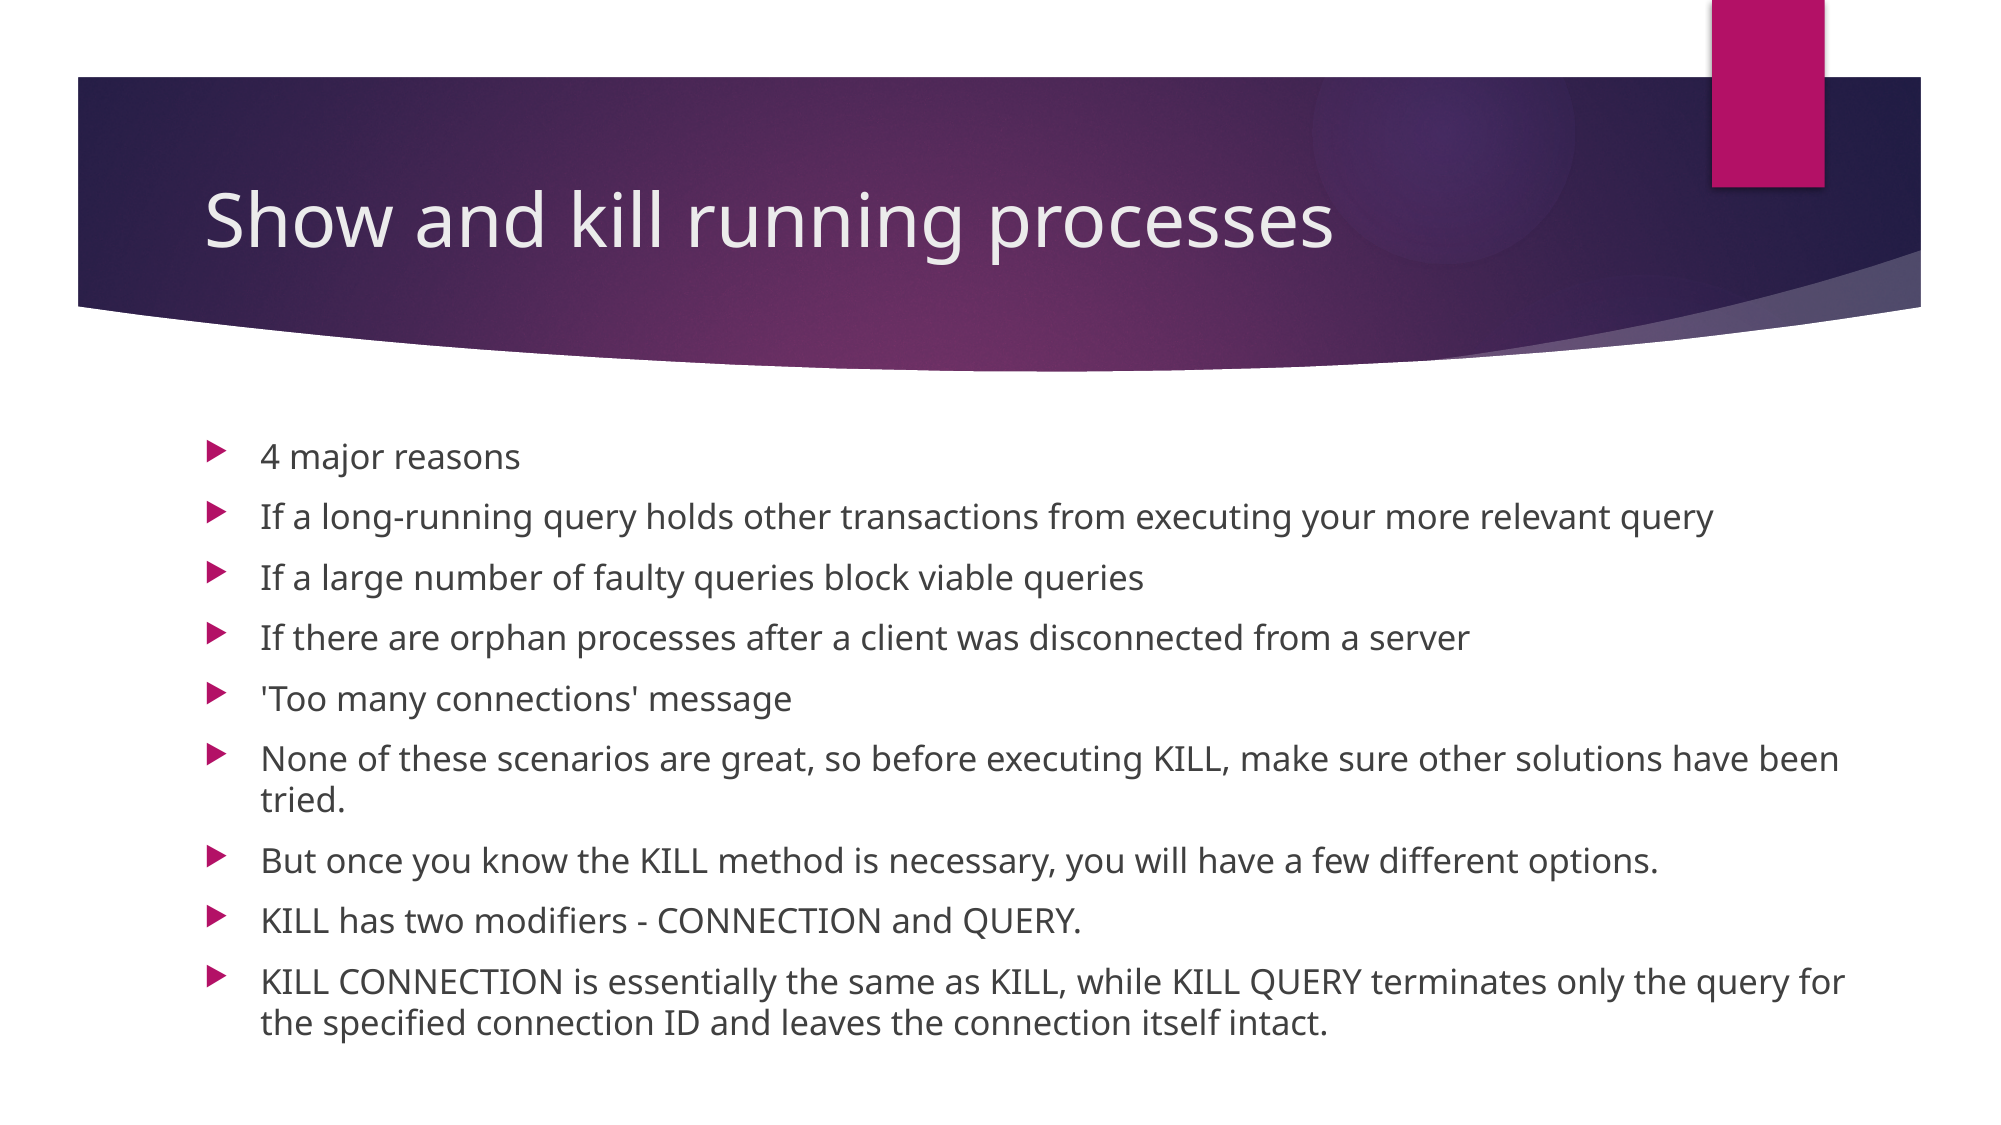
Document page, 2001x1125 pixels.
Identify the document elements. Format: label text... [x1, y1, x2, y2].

title Show and kill running processes [189, 159, 1627, 276]
list 4 major reasons If a long-running query holds other transactions from executing your more relevant query If a large number of faulty queries block viable queries If there are orphan processes after a client was disconnected from a server 'Too many connections' message None of these scenarios are great, so before executing KILL, make sure other solutions have been tried. But once you know the KILL method is necessary, you will have a few different options. KILL has two modifiers - CONNECTION and QUERY. KILL CONNECTION is essentially the same as KILL, while KILL QUERY terminates only the query for the specified connection ID and leaves the connection itself intact. [189, 427, 1868, 1050]
